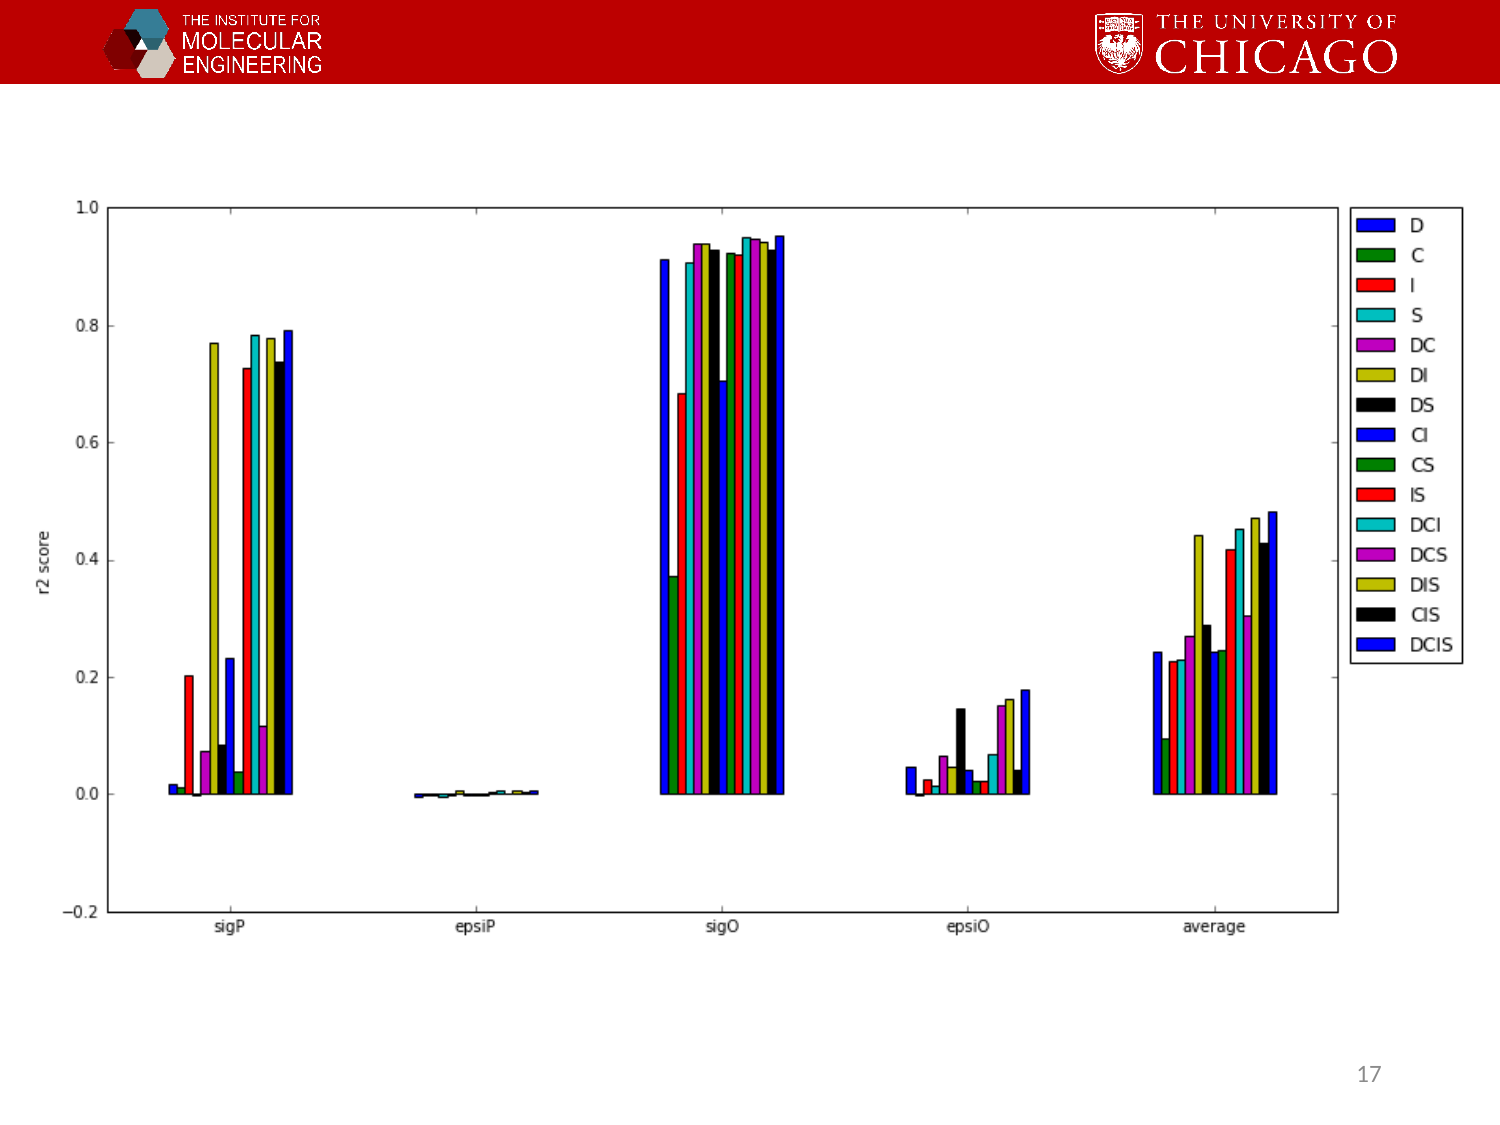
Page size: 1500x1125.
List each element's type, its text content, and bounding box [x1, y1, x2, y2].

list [27, 190, 1473, 945]
picture [1095, 13, 1397, 74]
slide_number 17 [1059, 1042, 1397, 1103]
picture [102, 9, 322, 78]
